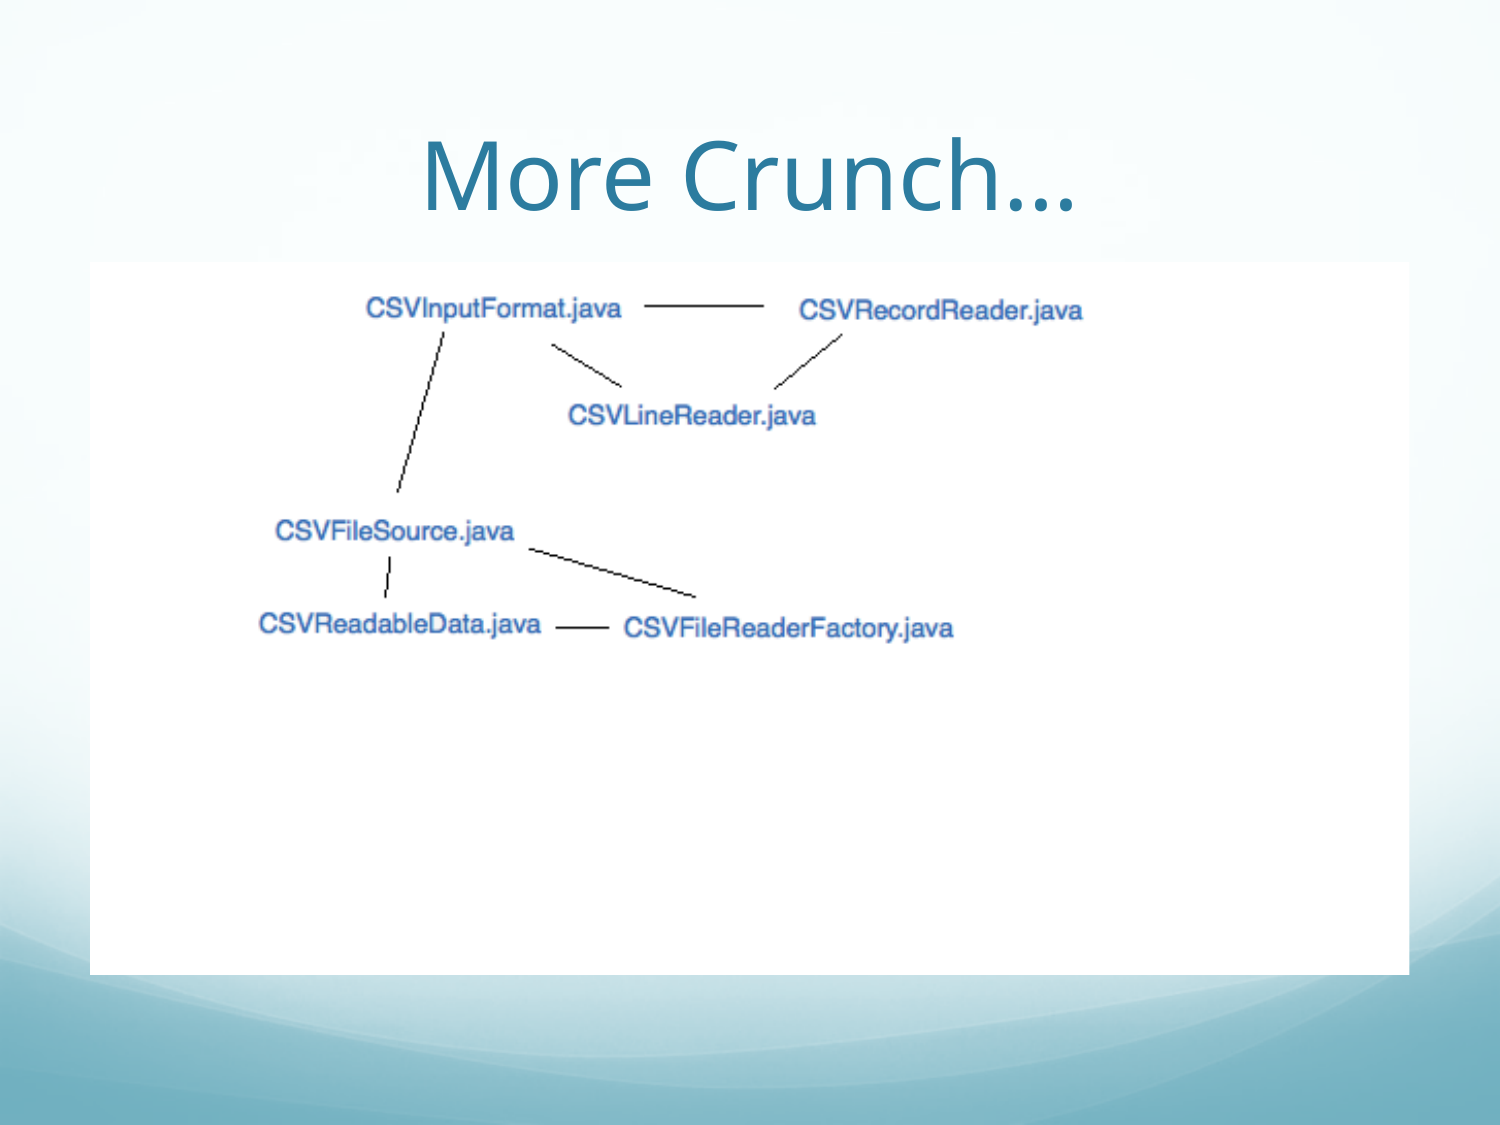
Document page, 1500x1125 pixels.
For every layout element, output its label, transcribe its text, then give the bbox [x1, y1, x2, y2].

title More Crunch… [90, 17, 1410, 237]
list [89, 261, 1410, 976]
